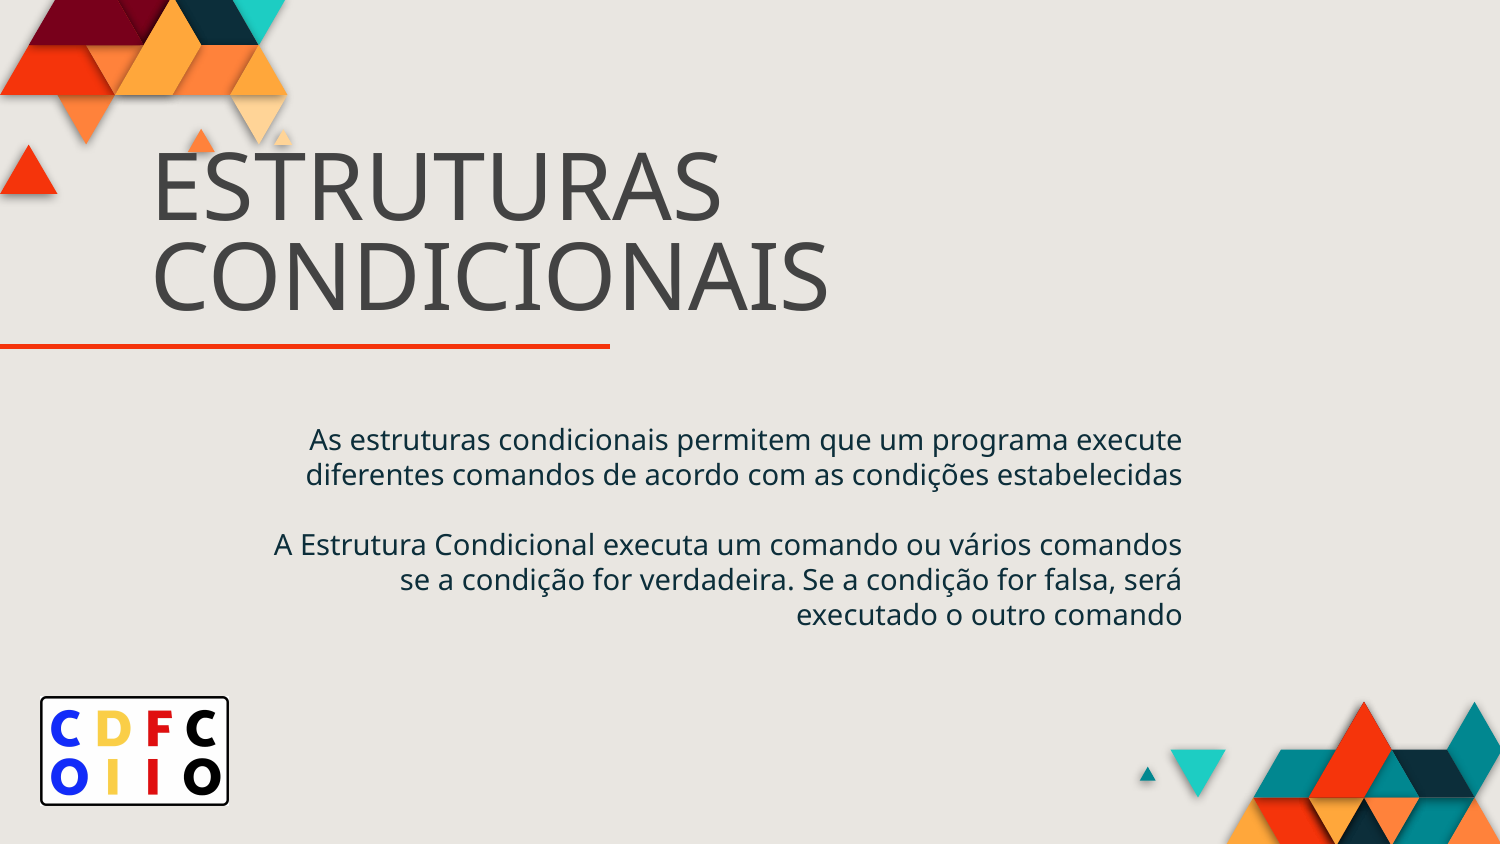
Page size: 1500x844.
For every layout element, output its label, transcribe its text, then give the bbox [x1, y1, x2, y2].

title ESTRUTURAS CONDICIONAIS [135, 249, 1306, 344]
picture [40, 696, 229, 807]
subtitle As estruturas condicionais permitem que um programa execute diferentes comandos de acordo com as condições estabelecidas A Estrutura Condicional executa um comando ou vários comandos se a condição for verdadeira. Se a condição for falsa, será executado o outro comando [245, 406, 1199, 751]
